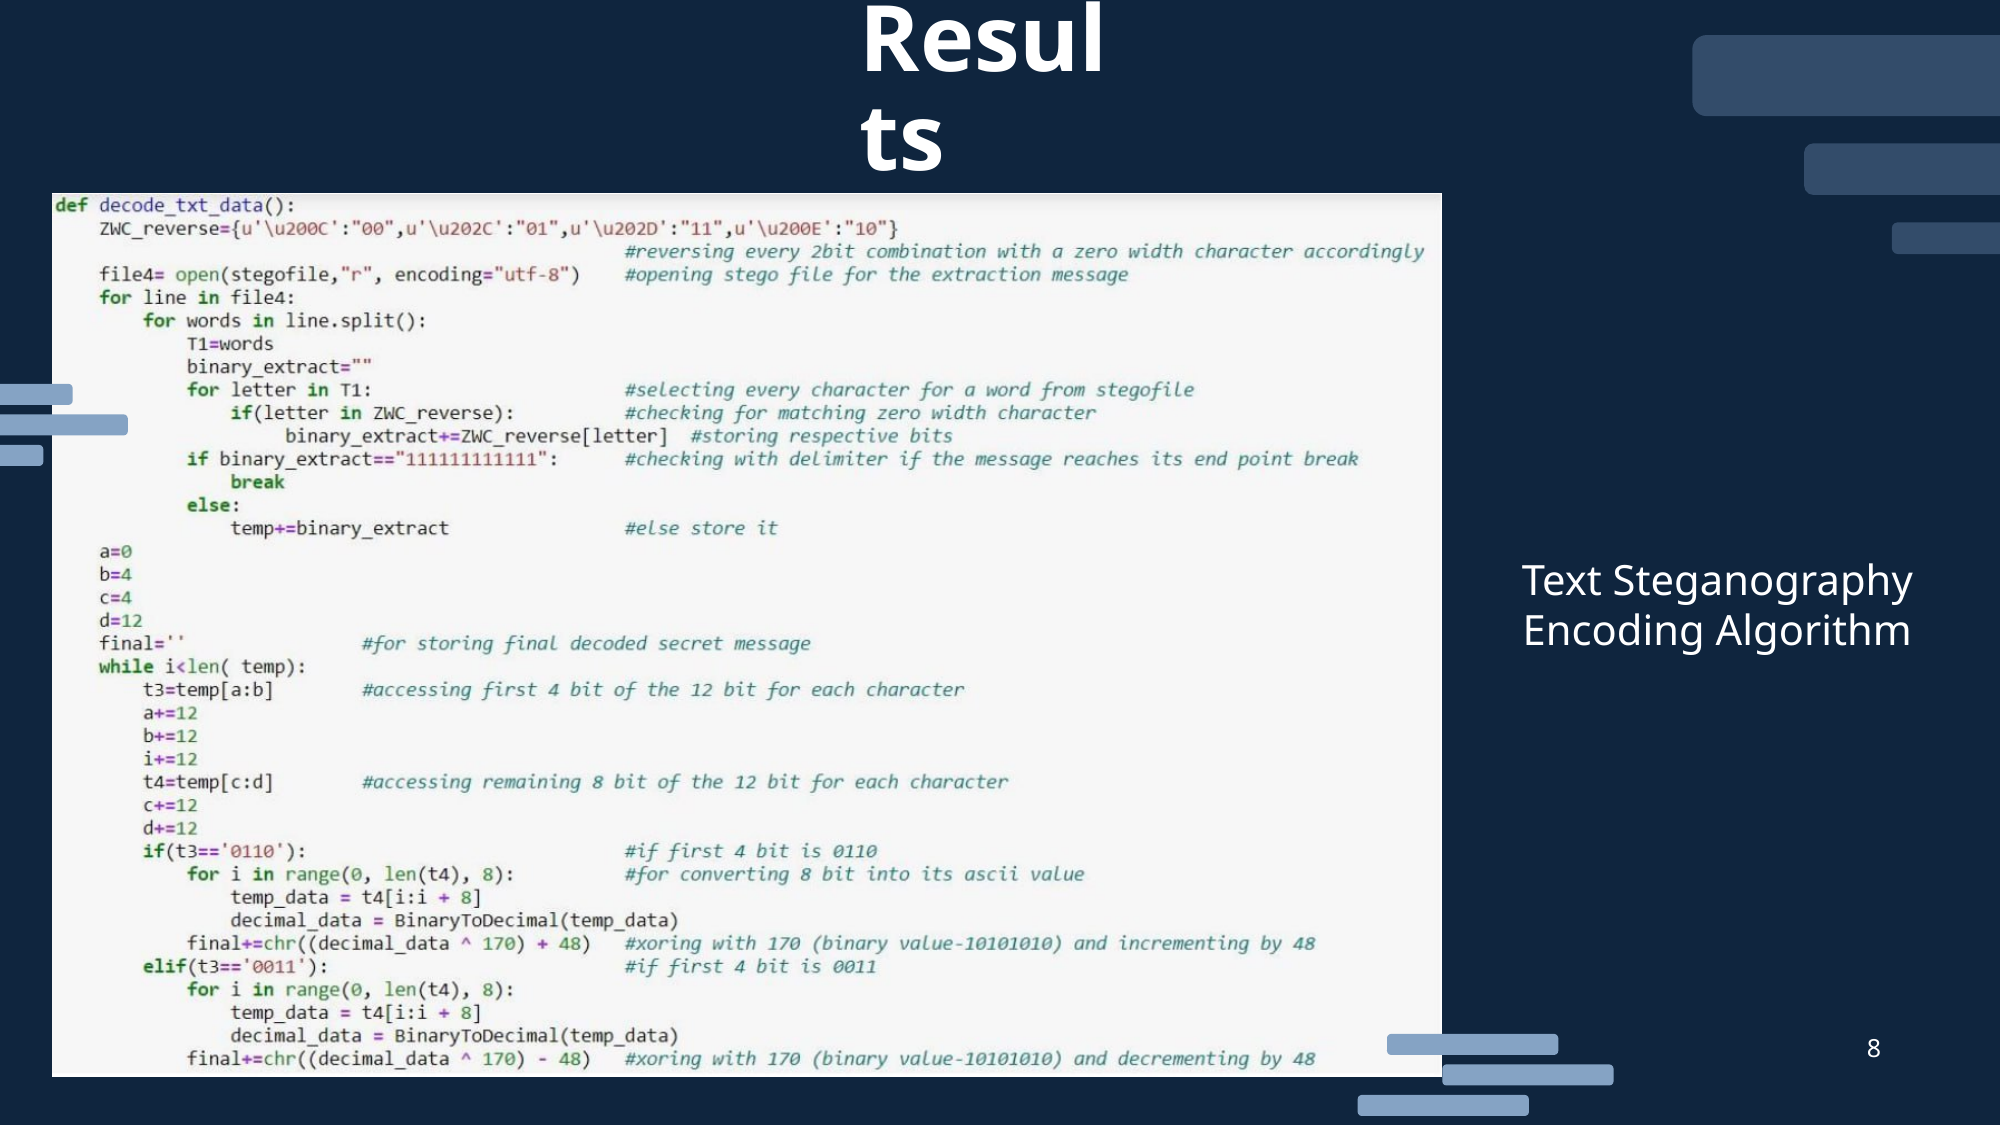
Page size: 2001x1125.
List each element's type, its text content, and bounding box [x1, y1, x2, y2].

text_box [1358, 1034, 1613, 1115]
title Results [844, 43, 1156, 139]
text_box Text Steganography Encoding Algorithm [1460, 562, 1975, 646]
picture [52, 193, 1442, 1077]
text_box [0, 384, 127, 465]
slide_number 8 [1836, 1020, 1912, 1080]
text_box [1693, 36, 2000, 253]
